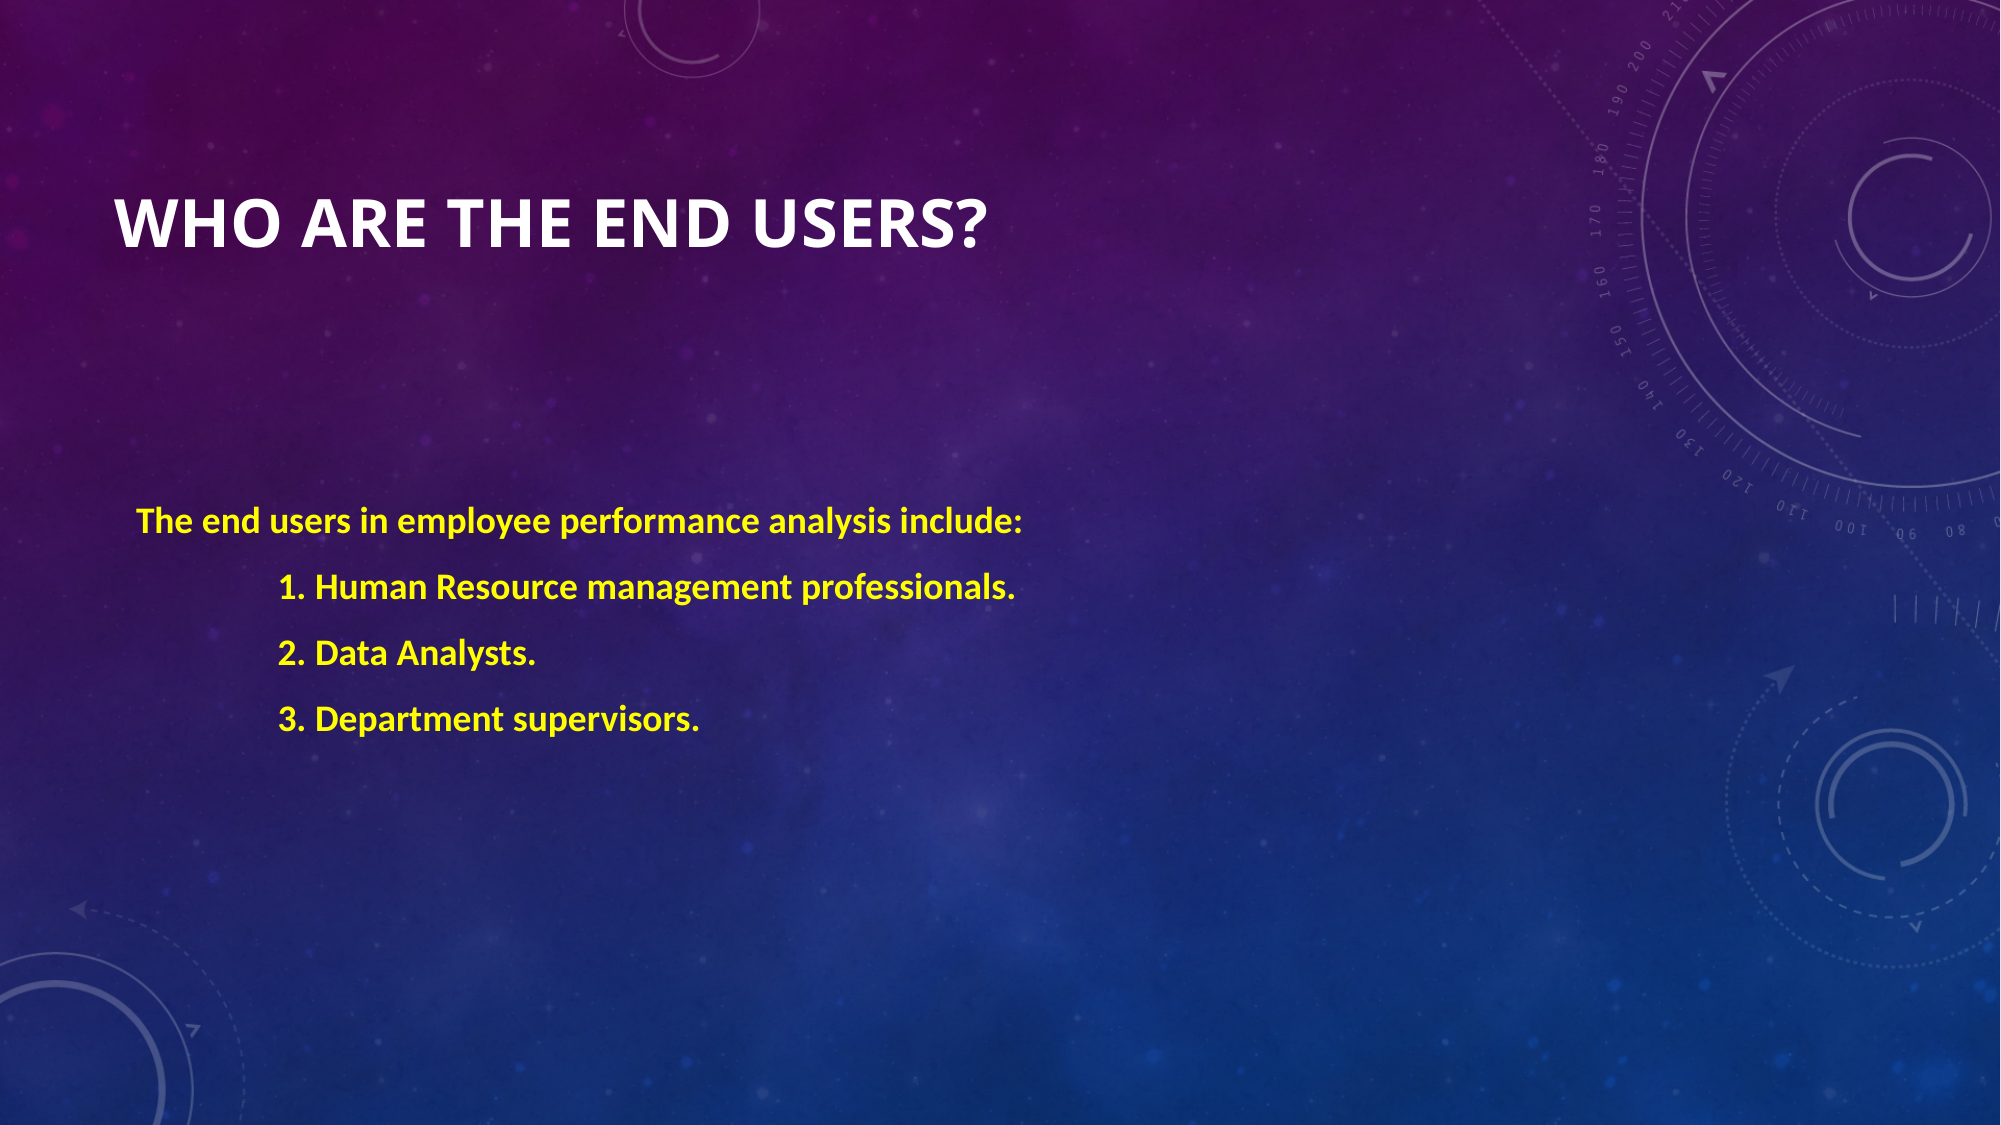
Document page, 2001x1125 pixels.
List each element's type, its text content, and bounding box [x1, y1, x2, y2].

title WHO ARE THE END USERS? [112, 124, 1775, 315]
picture [0, 0, 2001, 1125]
list The end users in employee performance analysis include: 1. Human Resource management professionals. 2. Data Analysts. 3. Department supervisors. [112, 351, 1775, 950]
